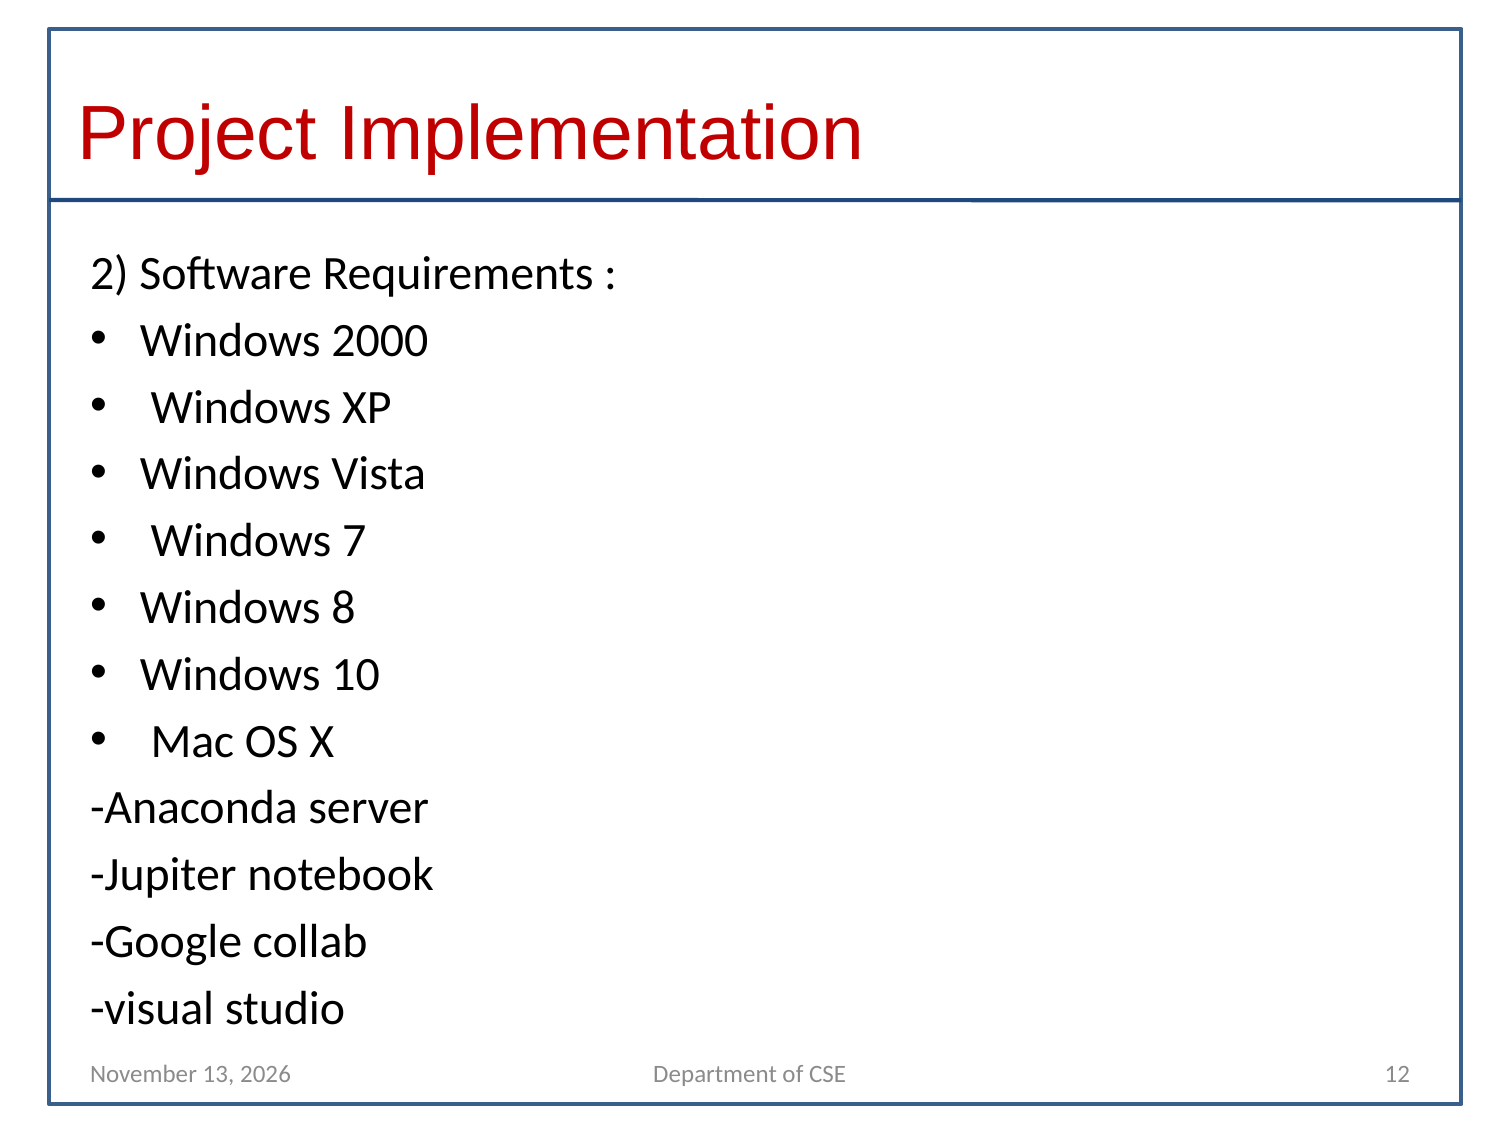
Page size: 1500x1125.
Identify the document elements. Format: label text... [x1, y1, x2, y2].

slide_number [75, 1050, 425, 1103]
title Project Implementation [62, 75, 1413, 183]
slide_number 12 [1074, 1050, 1425, 1103]
list 2) Software Requirements : Windows 2000 Windows XP Windows Vista Windows 7 Windows 8 Windows 10 Mac OS X -Anaconda server -Jupiter notebook -Google collab -visual studio [75, 234, 1438, 1050]
footer Department of CSE [512, 1050, 988, 1103]
